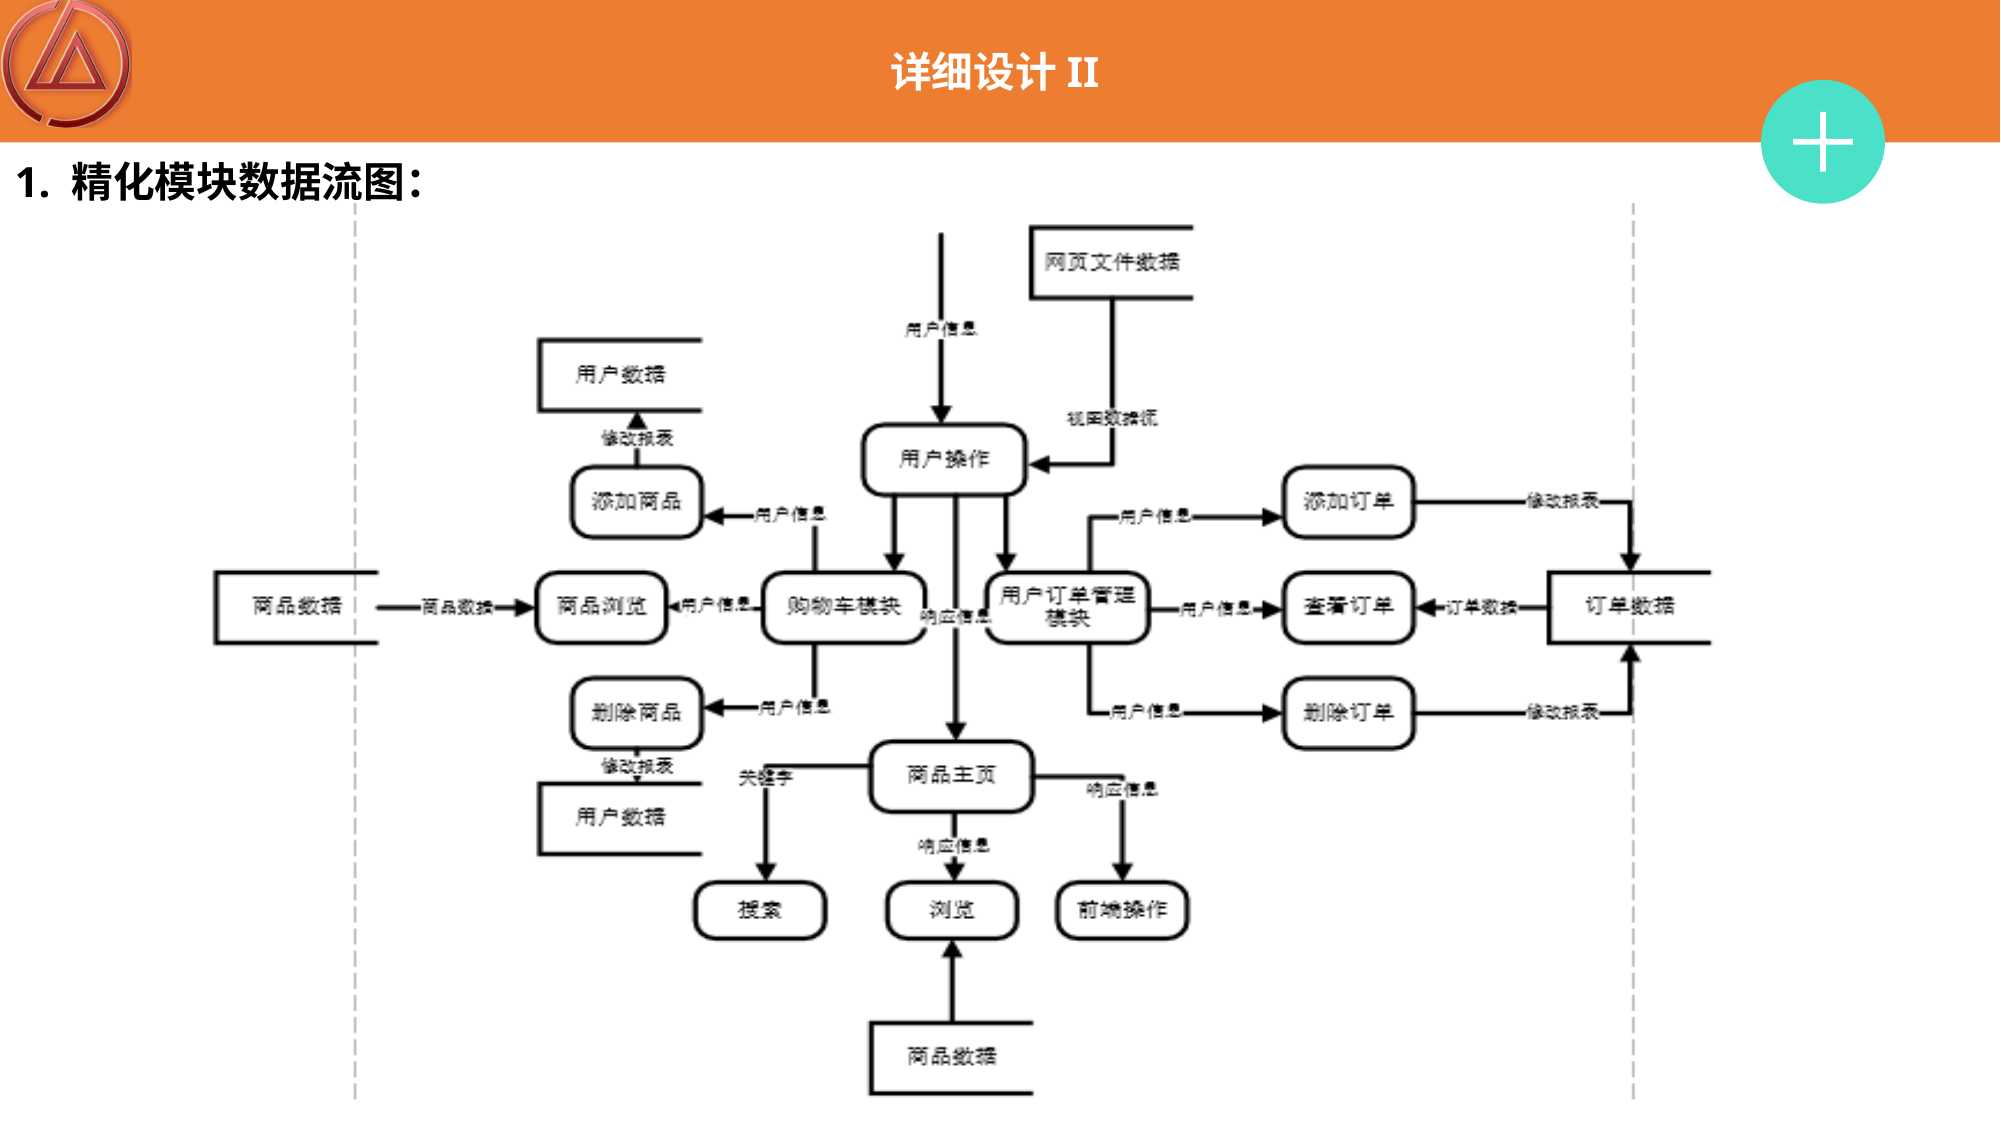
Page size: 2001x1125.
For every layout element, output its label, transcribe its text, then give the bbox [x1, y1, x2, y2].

picture [209, 203, 1723, 1104]
text_box 1. 精化模块数据流图： [0, 148, 834, 214]
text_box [1761, 79, 1886, 204]
picture [0, 0, 132, 128]
text_box 详细设计II [0, 0, 2000, 143]
